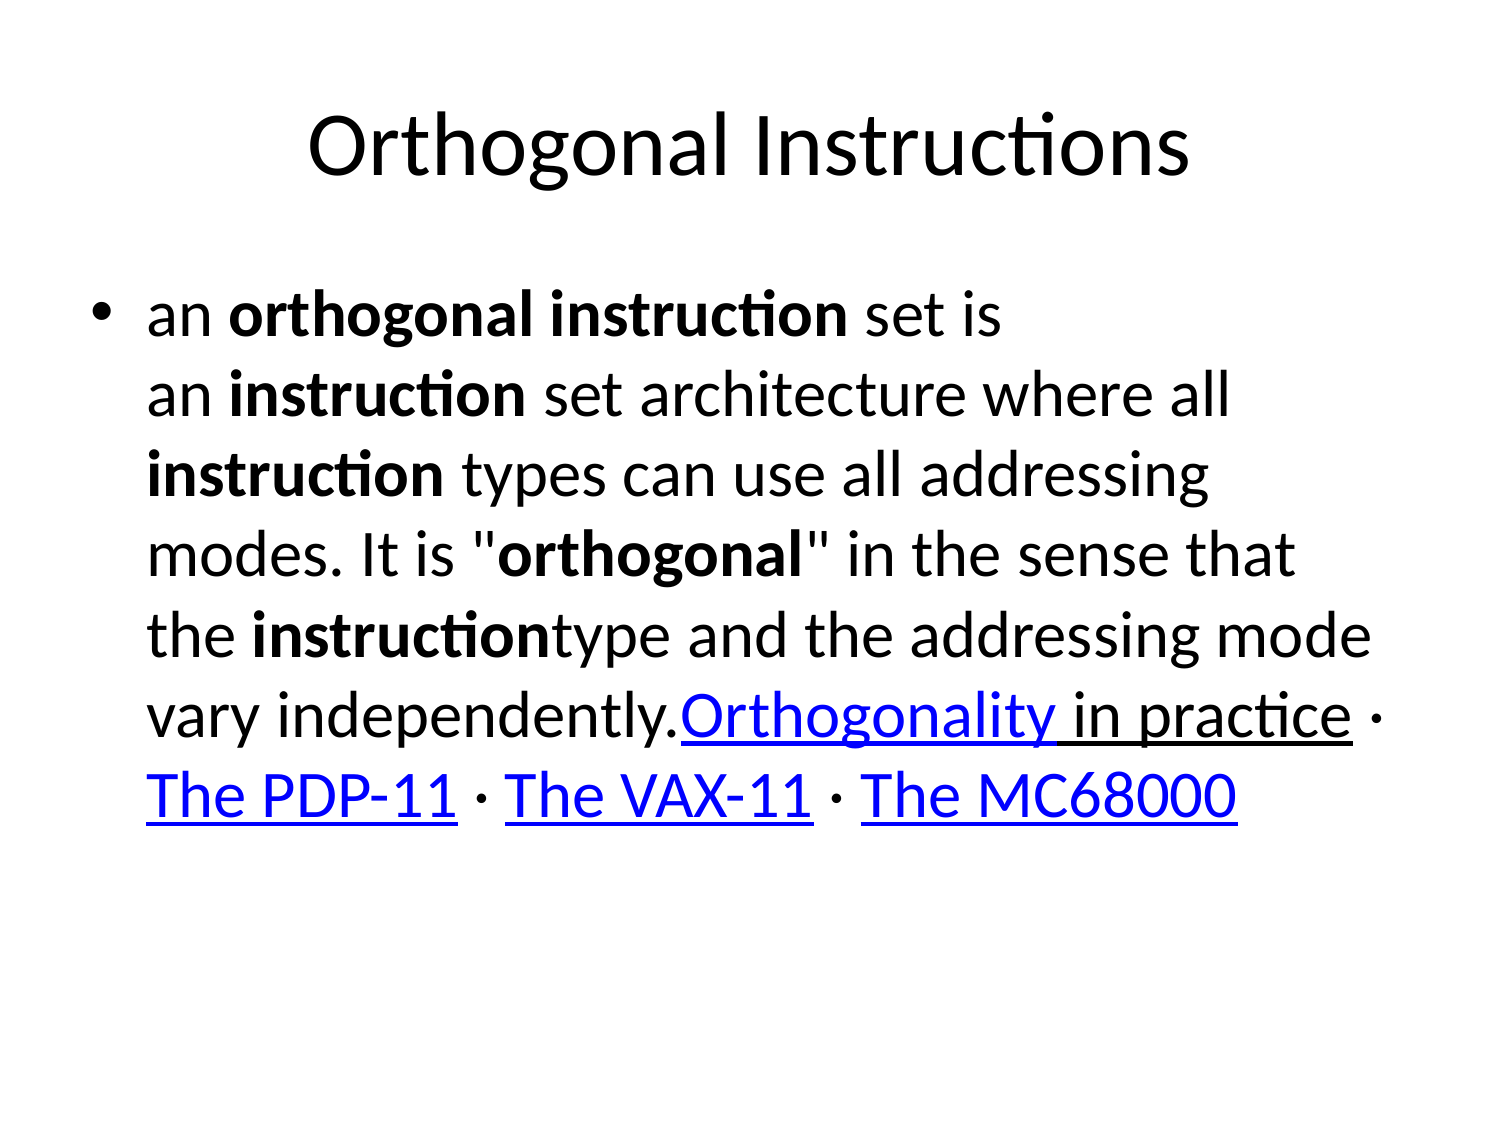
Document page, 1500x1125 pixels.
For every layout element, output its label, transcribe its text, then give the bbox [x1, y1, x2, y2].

title Orthogonal Instructions [75, 45, 1425, 233]
list an orthogonal instruction set is an instruction set architecture where all instruction types can use all addressing modes. It is "orthogonal" in the sense that the instructiontype and the addressing mode vary independently.‎Orthogonality in practice · ‎The PDP-11 · ‎The VAX-11 · ‎The MC68000 [75, 262, 1425, 1005]
